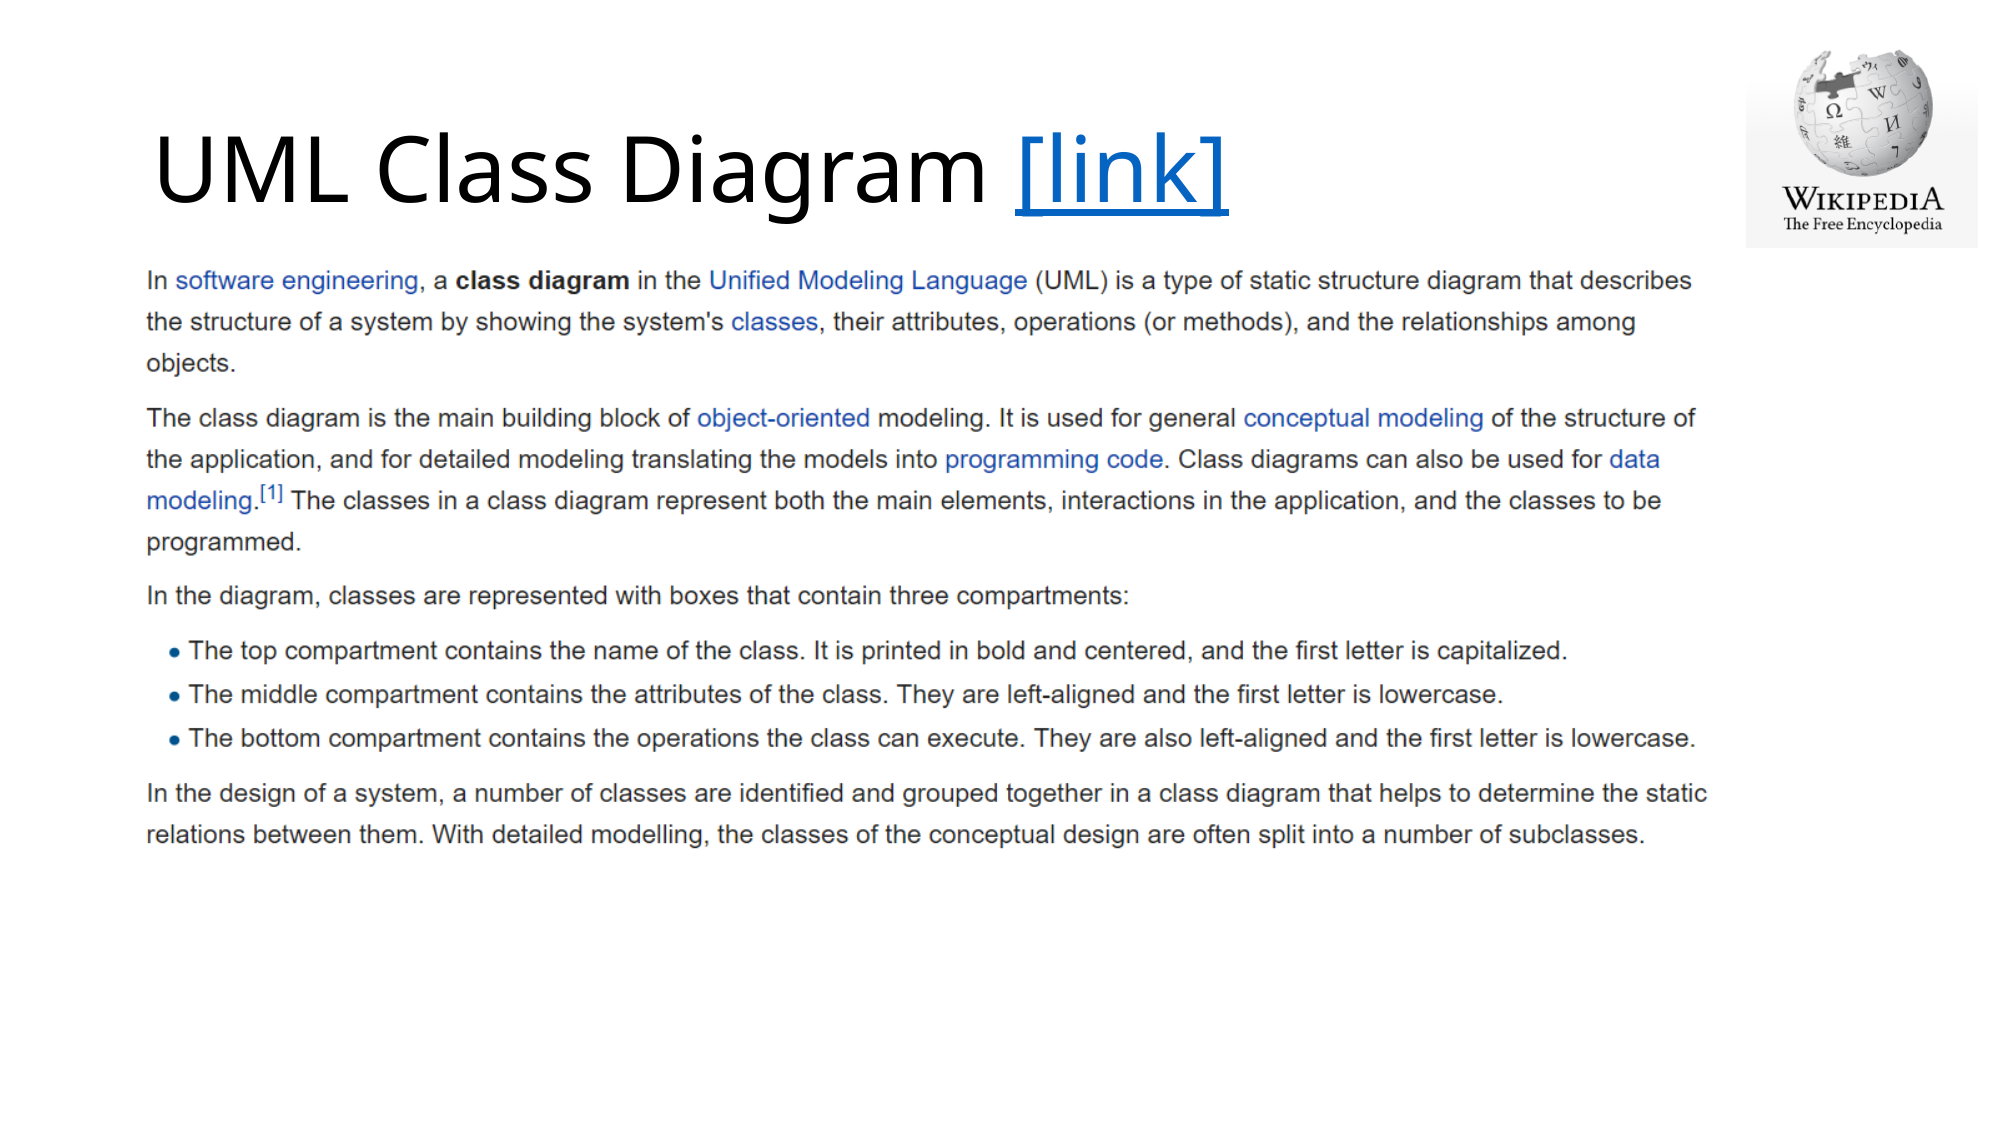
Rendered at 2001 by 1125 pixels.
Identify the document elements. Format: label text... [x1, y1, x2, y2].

picture [1746, 27, 1978, 248]
title UML Class Diagram [link] [137, 59, 1863, 278]
picture [137, 263, 1726, 862]
